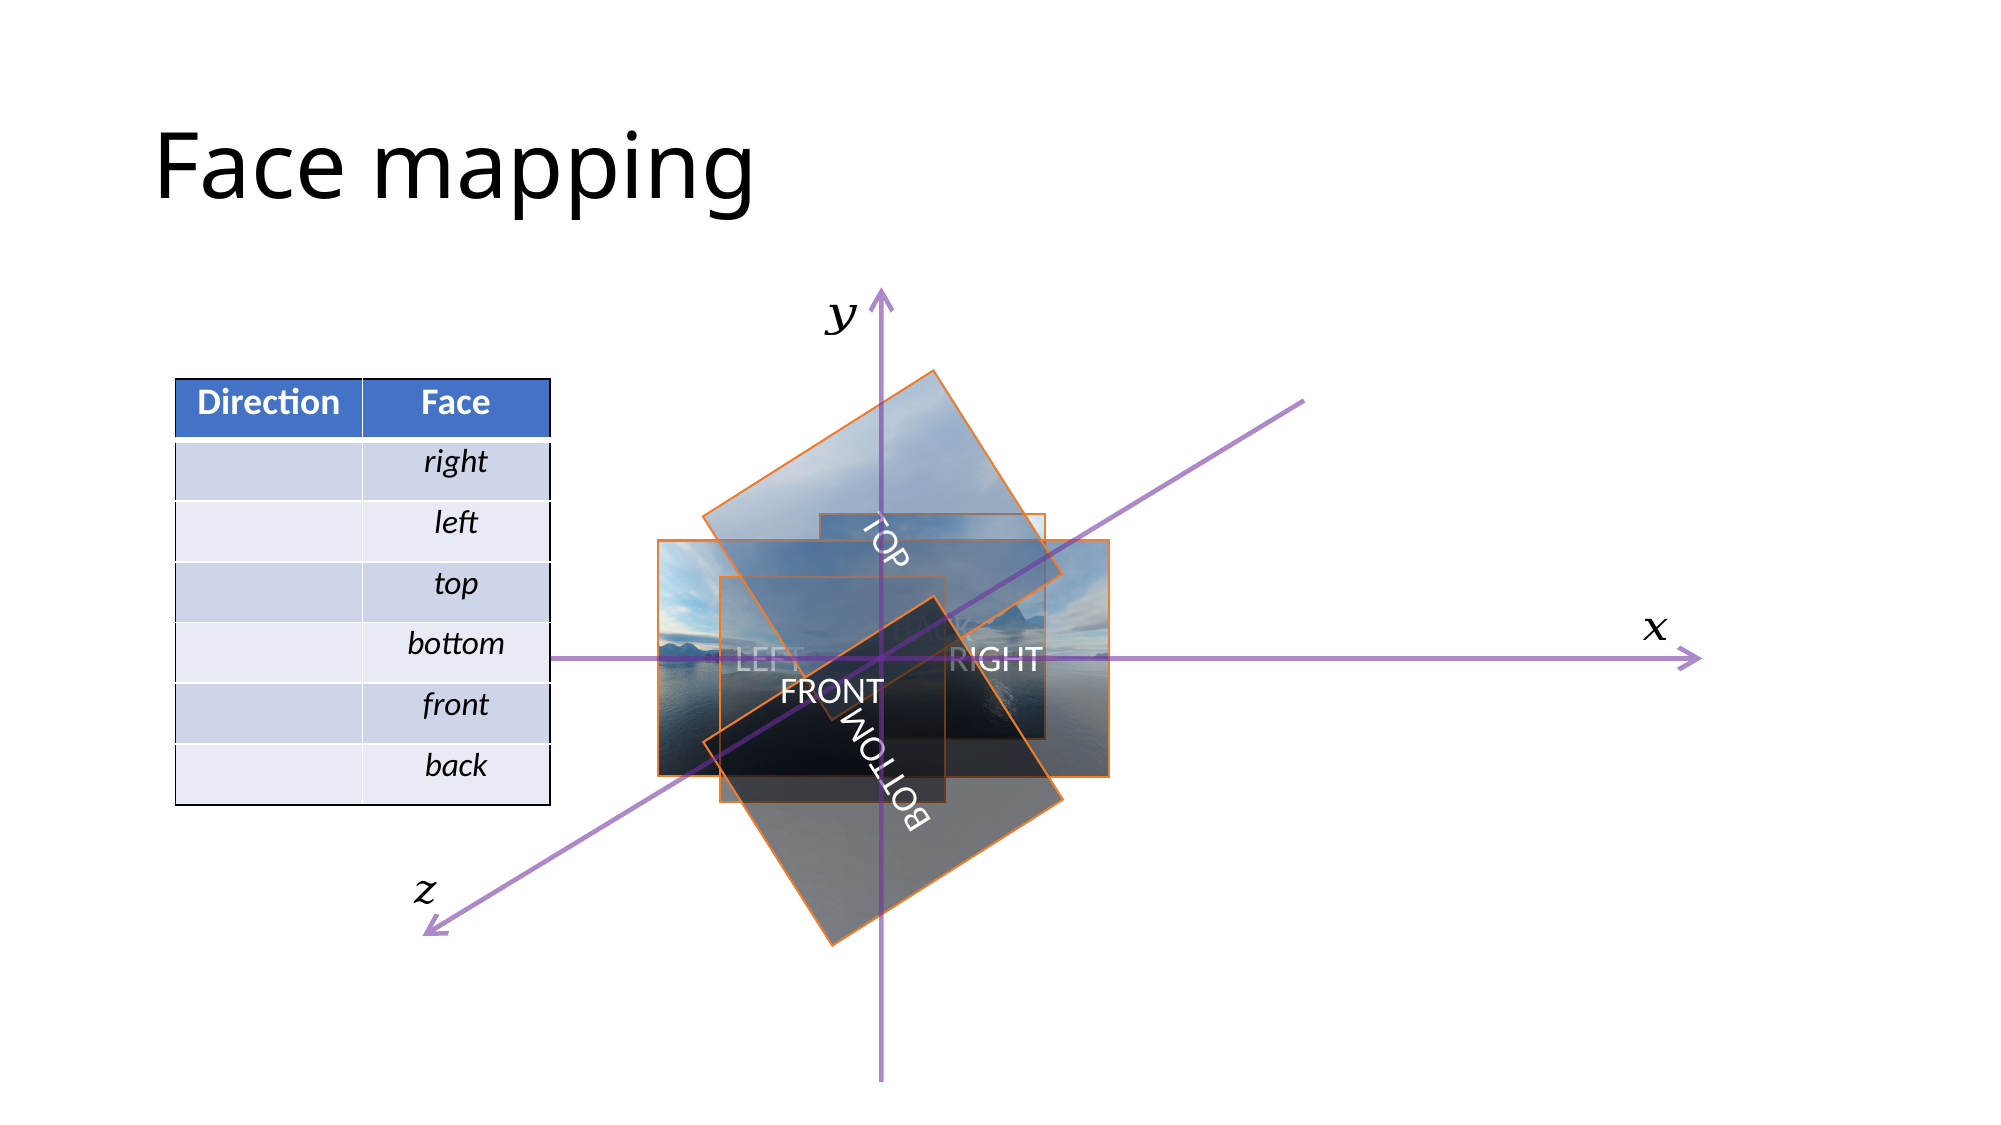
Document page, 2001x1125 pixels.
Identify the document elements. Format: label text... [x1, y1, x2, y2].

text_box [247, 287, 1703, 1083]
title Face mapping [137, 59, 1863, 278]
